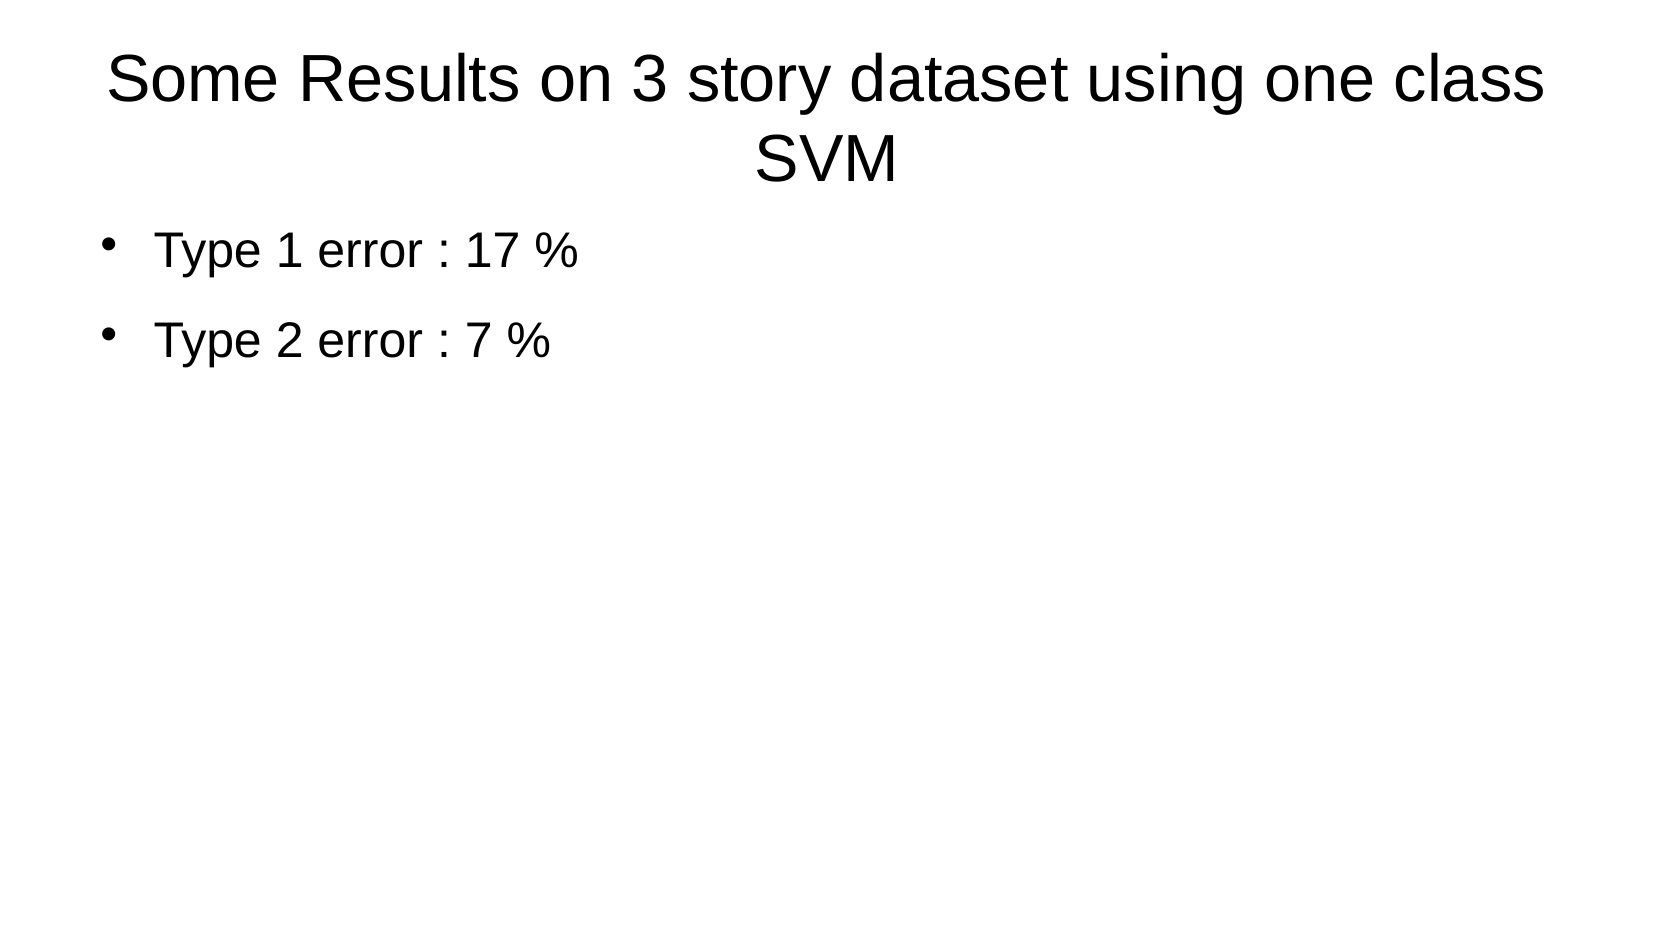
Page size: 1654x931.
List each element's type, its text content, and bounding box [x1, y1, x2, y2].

text_box Some Results on 3 story dataset using one class SVM [82, 37, 1571, 193]
text_box Type 1 error : 17 % Type 2 error : 7 % [82, 217, 1571, 757]
